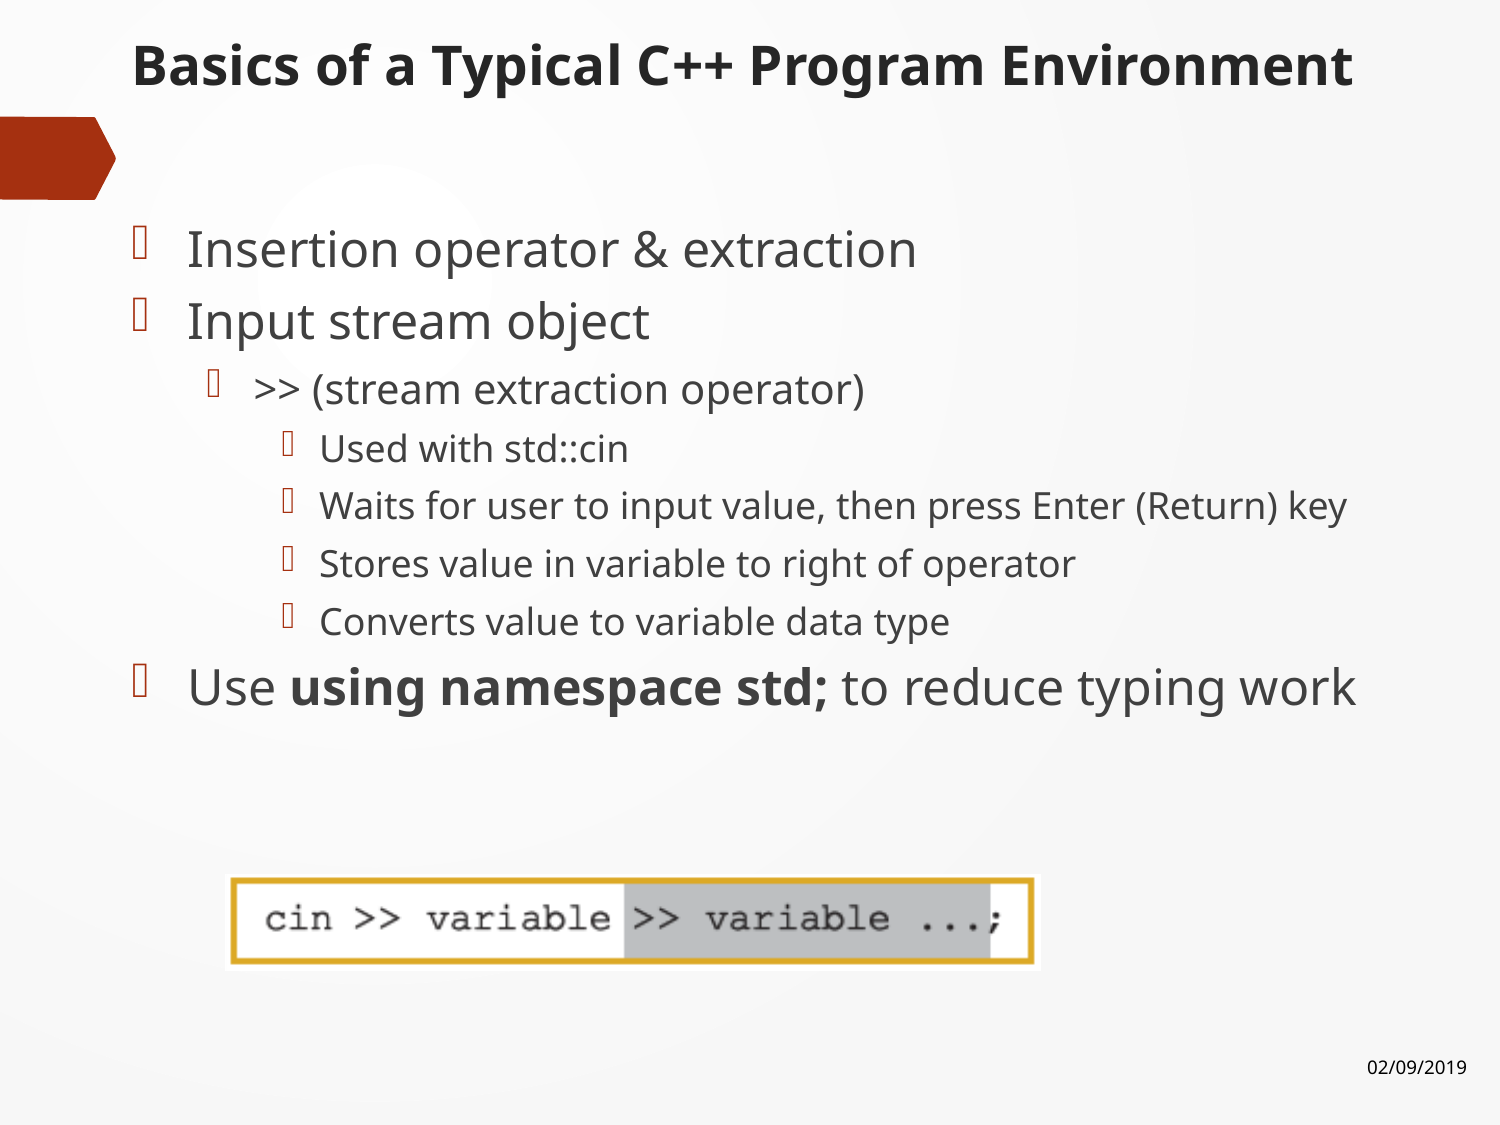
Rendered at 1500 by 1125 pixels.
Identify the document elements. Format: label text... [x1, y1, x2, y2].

picture [224, 873, 1041, 971]
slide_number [1260, 1037, 1483, 1098]
title Basics of a Typical C++ Program Environment [116, 23, 1483, 158]
list Insertion operator & extraction Input stream object >> (stream extraction operator) Used with std::cin Waits for user to input value, then press Enter (Return) key Stores value in variable to right of operator Converts value to variable data type Use using namespace std; to reduce typing work [116, 210, 1483, 1029]
